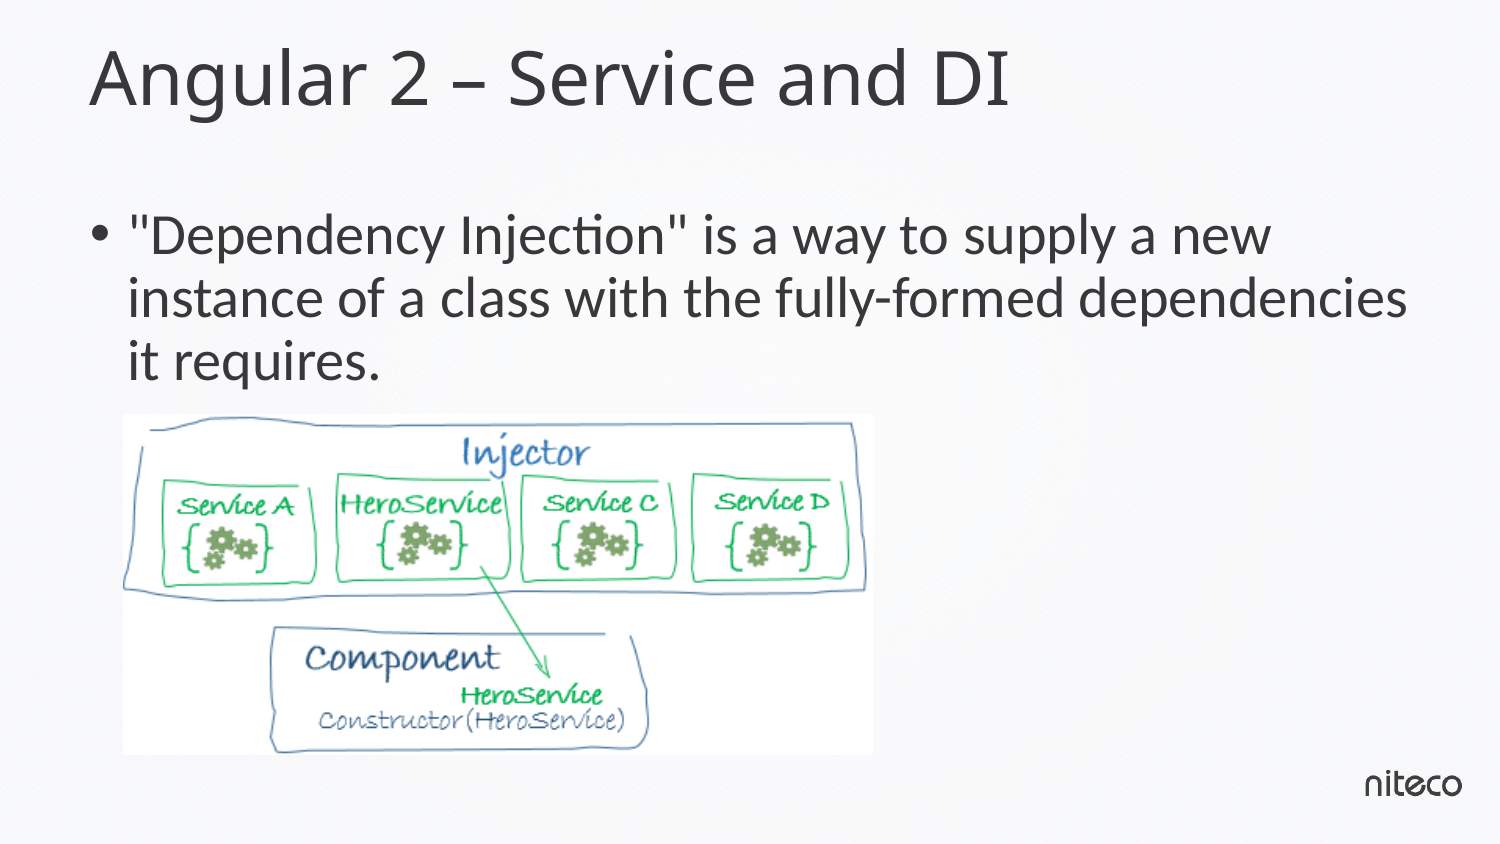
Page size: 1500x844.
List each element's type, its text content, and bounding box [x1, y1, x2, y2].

picture [123, 414, 873, 755]
list "Dependency Injection" is a way to supply a new instance of a class with the fully-formed dependencies it requires. [75, 196, 1425, 754]
title Angular 2 – Service and DI [75, 33, 1425, 175]
picture [1334, 761, 1471, 806]
